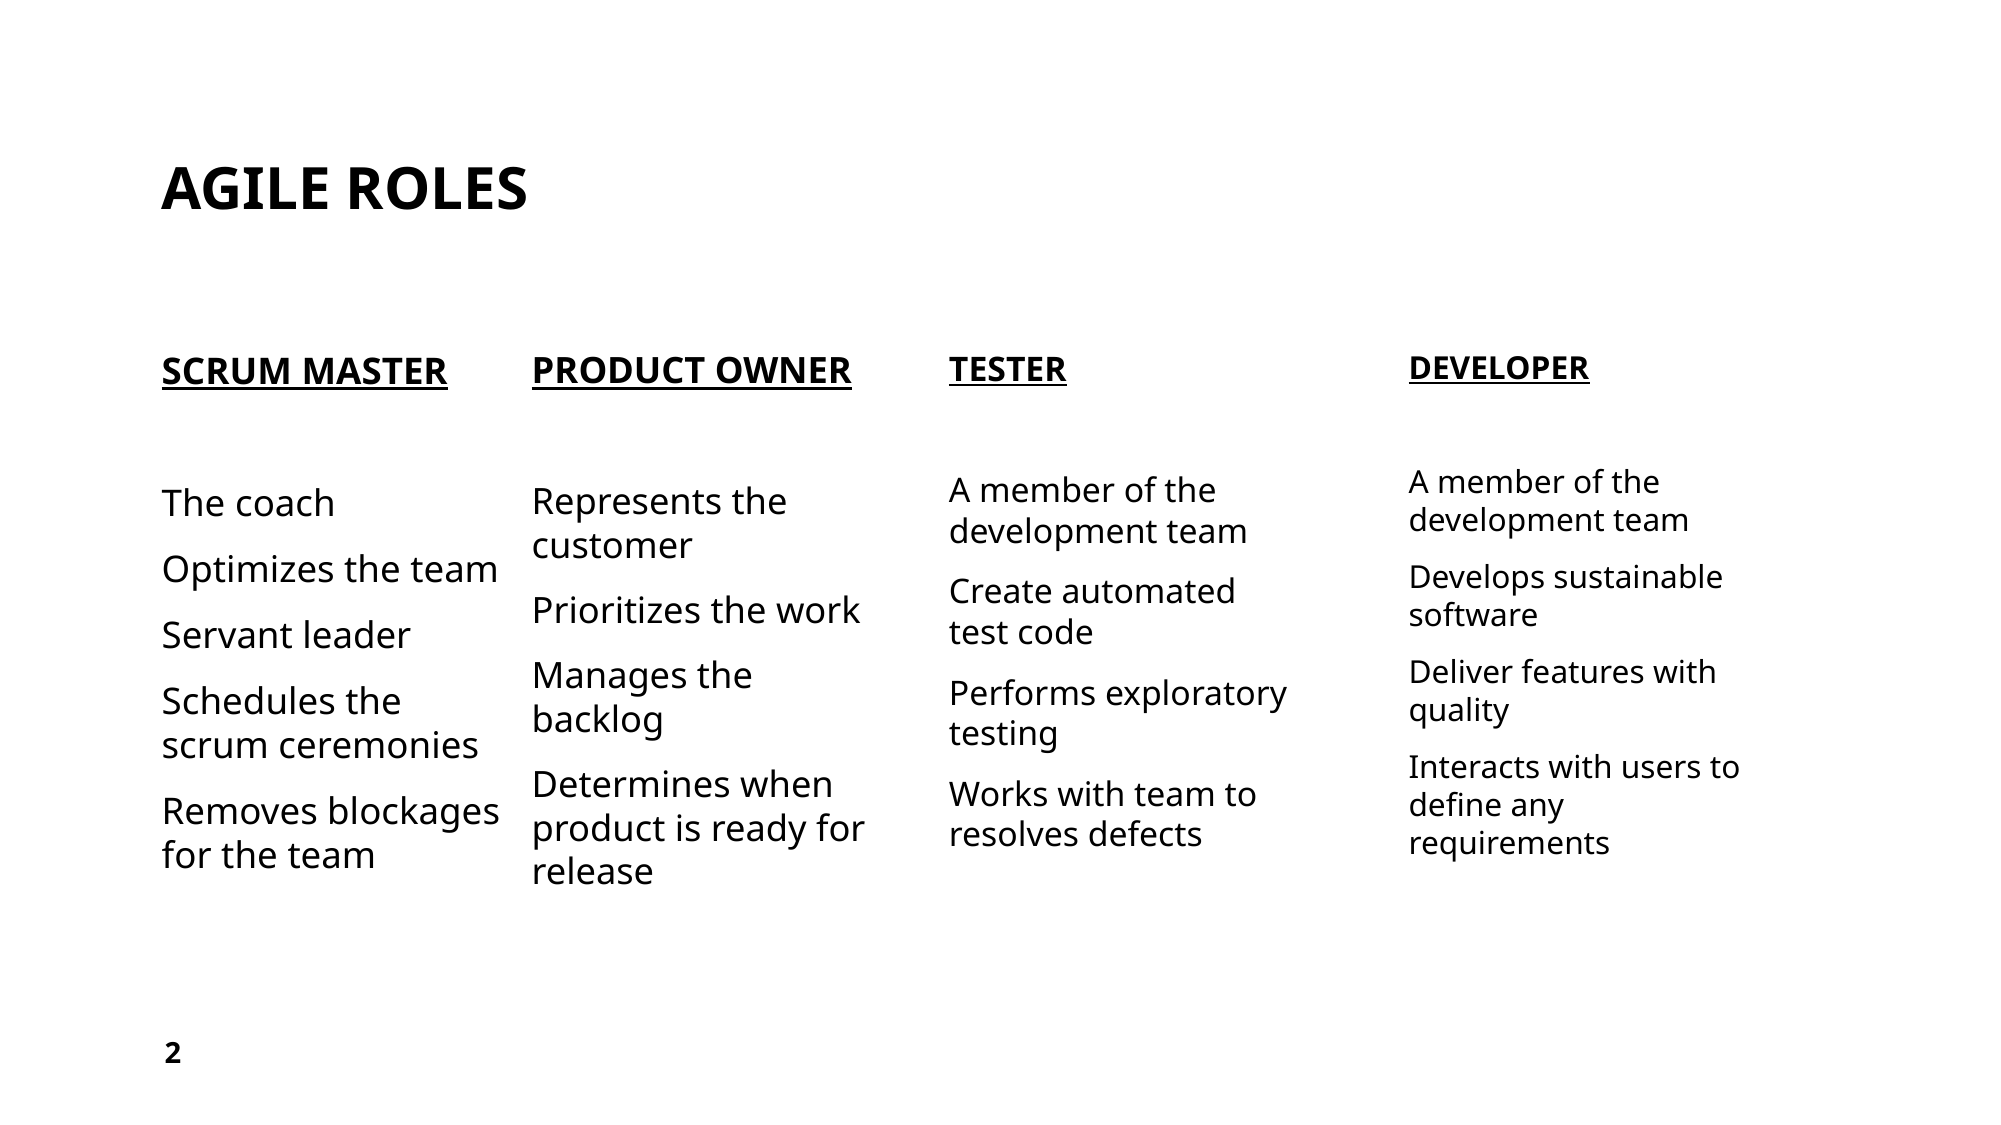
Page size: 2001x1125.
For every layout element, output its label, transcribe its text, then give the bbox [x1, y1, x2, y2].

list DEVELOPER A member of the development team Develops sustainable software Deliver features with quality Interacts with users to define any requirements [1393, 340, 1764, 870]
text_box PRODUCT OWNER Represents the customer Prioritizes the work Manages the backlog Determines when product is ready for release [516, 340, 887, 906]
title Agile roles [146, 11, 1854, 230]
text_box TESTER A member of the development team Create automated test code Performs exploratory testing Works with team to resolves defects [933, 340, 1304, 870]
list SCRUM MASTER The coach Optimizes the team Servant leader Schedules the scrum ceremonies Removes blockages for the team [146, 340, 516, 906]
slide_number 2 [149, 1024, 588, 1085]
